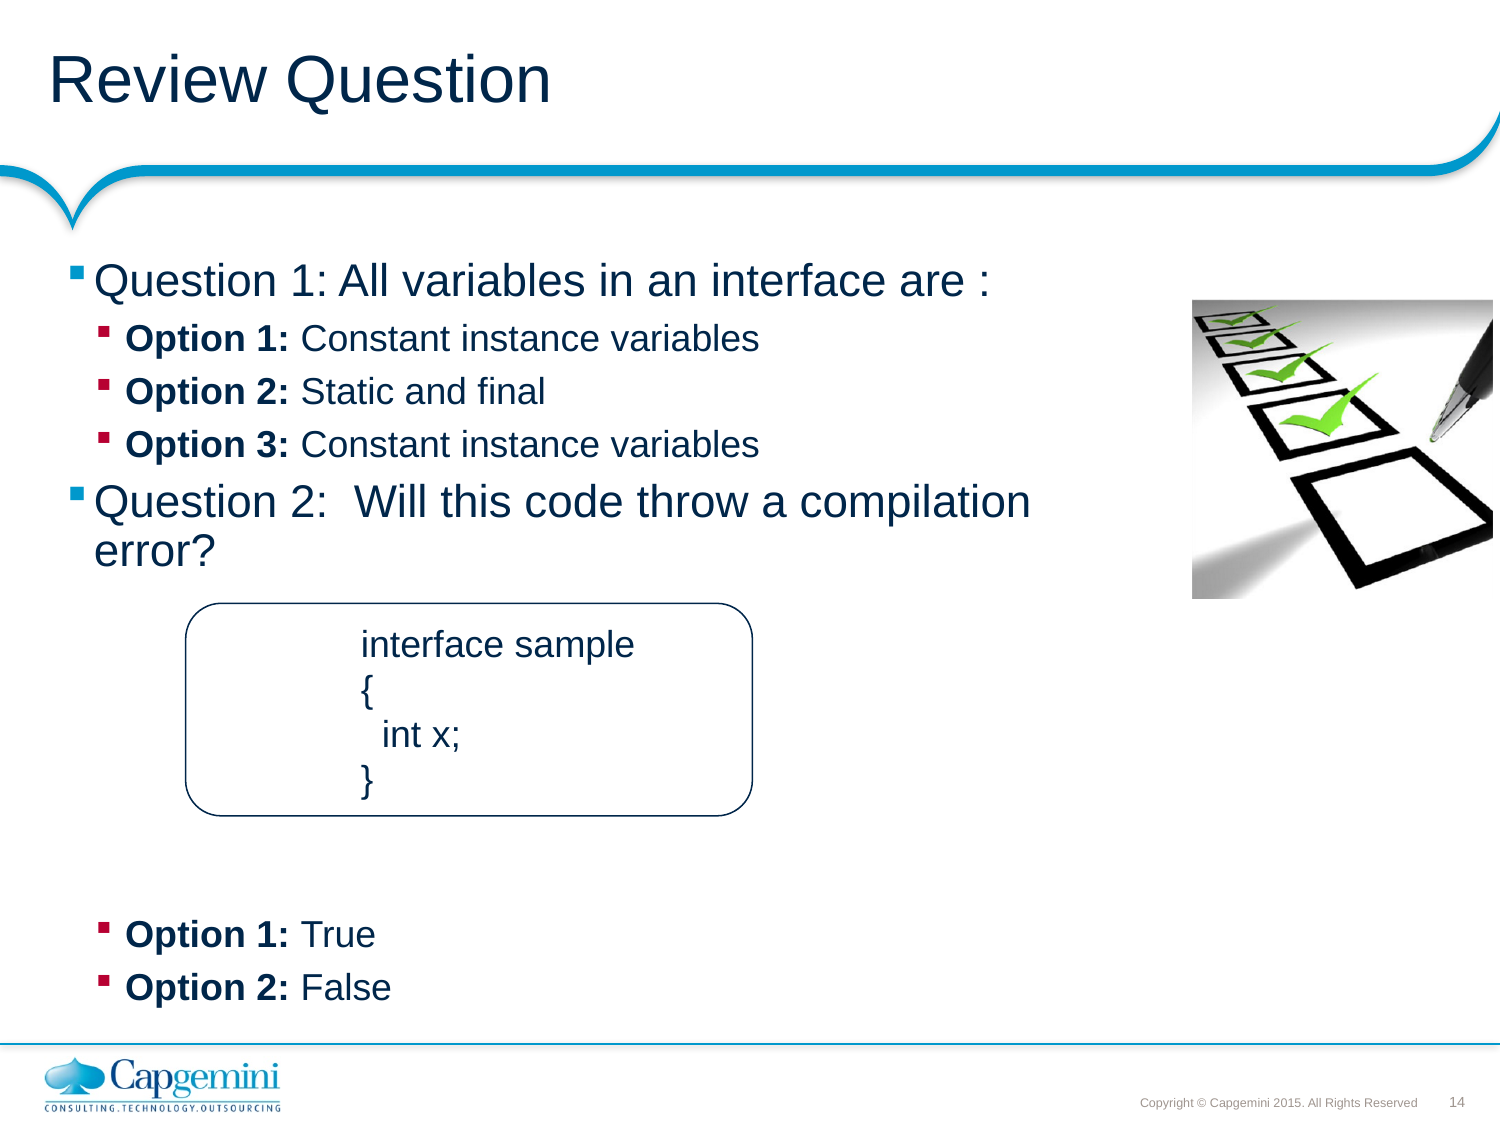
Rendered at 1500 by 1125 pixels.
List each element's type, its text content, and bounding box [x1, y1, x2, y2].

list Question 1: All variables in an interface are : Option 1: Constant instance variables Option 2: Static and final Option 3: Constant instance variables Question 2: Will this code throw a compilation error? Option 1: True Option 2: False [48, 245, 1179, 1007]
title Review Question [0, 0, 1500, 165]
text_box interface sample { int x; } [185, 603, 753, 816]
picture [1192, 299, 1493, 599]
picture [44, 1056, 281, 1113]
